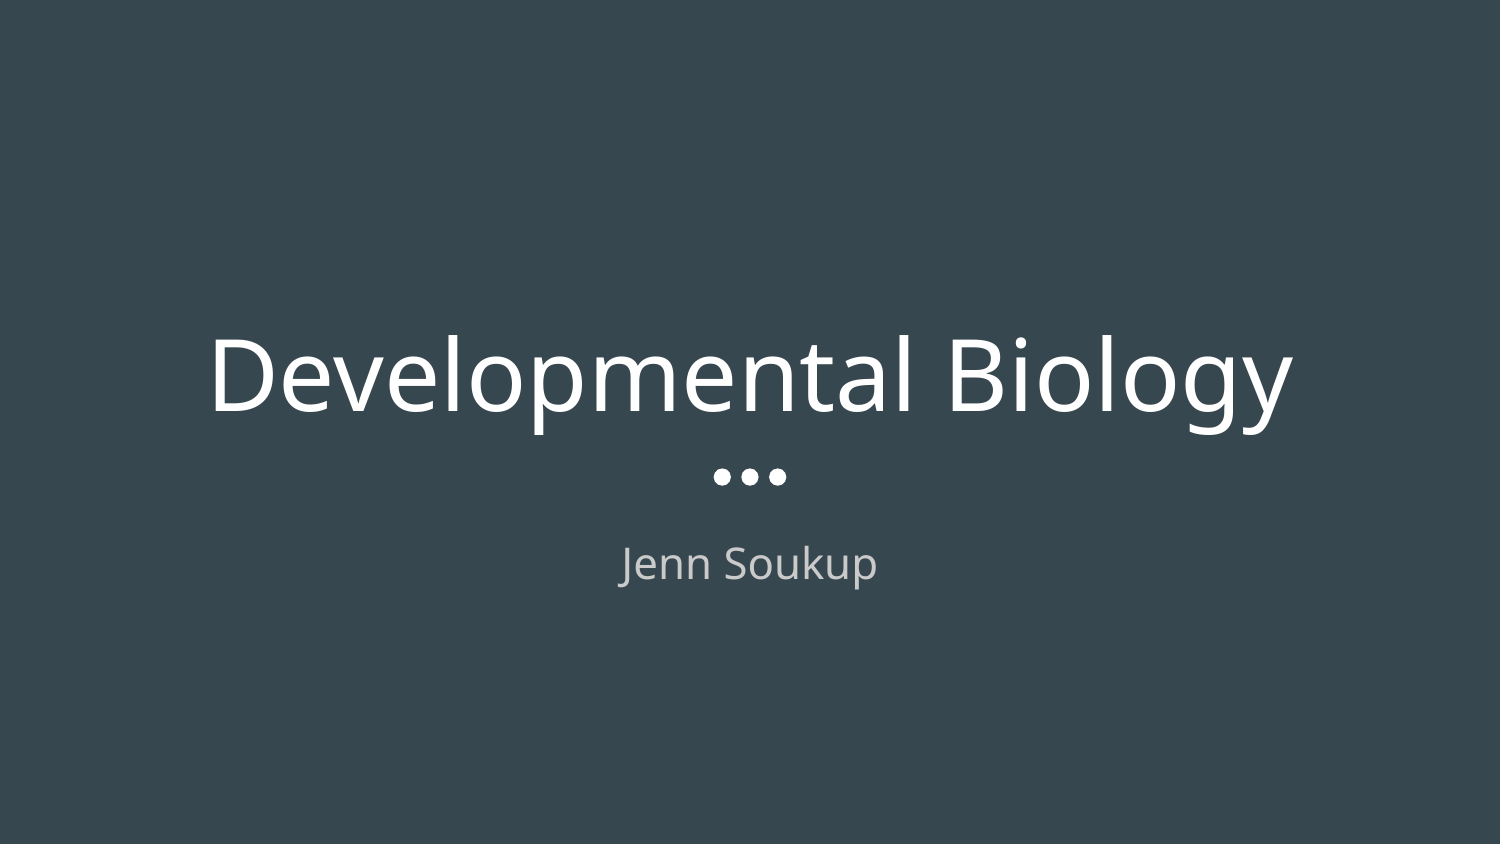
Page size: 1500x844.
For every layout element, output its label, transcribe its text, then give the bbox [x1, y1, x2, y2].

title Developmental Biology [110, 162, 1390, 447]
subtitle Jenn Soukup [110, 520, 1390, 651]
